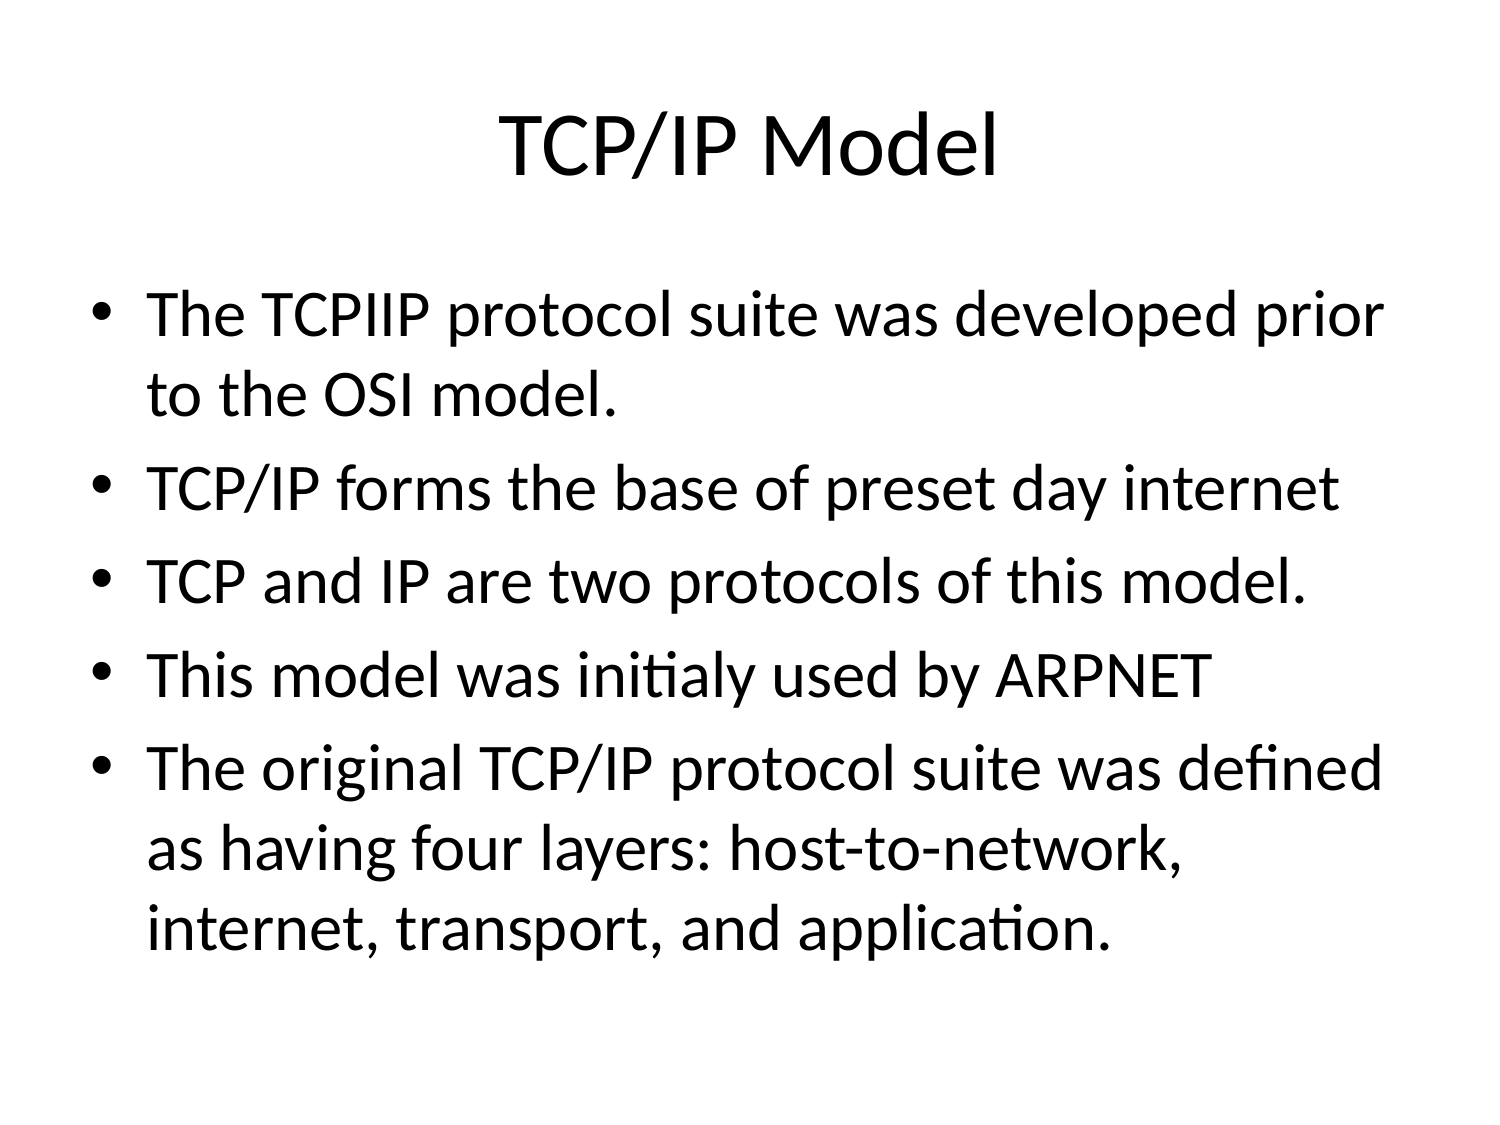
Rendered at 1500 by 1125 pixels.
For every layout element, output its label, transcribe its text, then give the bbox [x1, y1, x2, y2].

title TCP/IP Model [75, 45, 1425, 233]
list The TCPIIP protocol suite was developed prior to the OSI model. TCP/IP forms the base of preset day internet TCP and IP are two protocols of this model. This model was initialy used by ARPNET The original TCP/IP protocol suite was defined as having four layers: host-to-network, internet, transport, and application. [75, 262, 1425, 1005]
